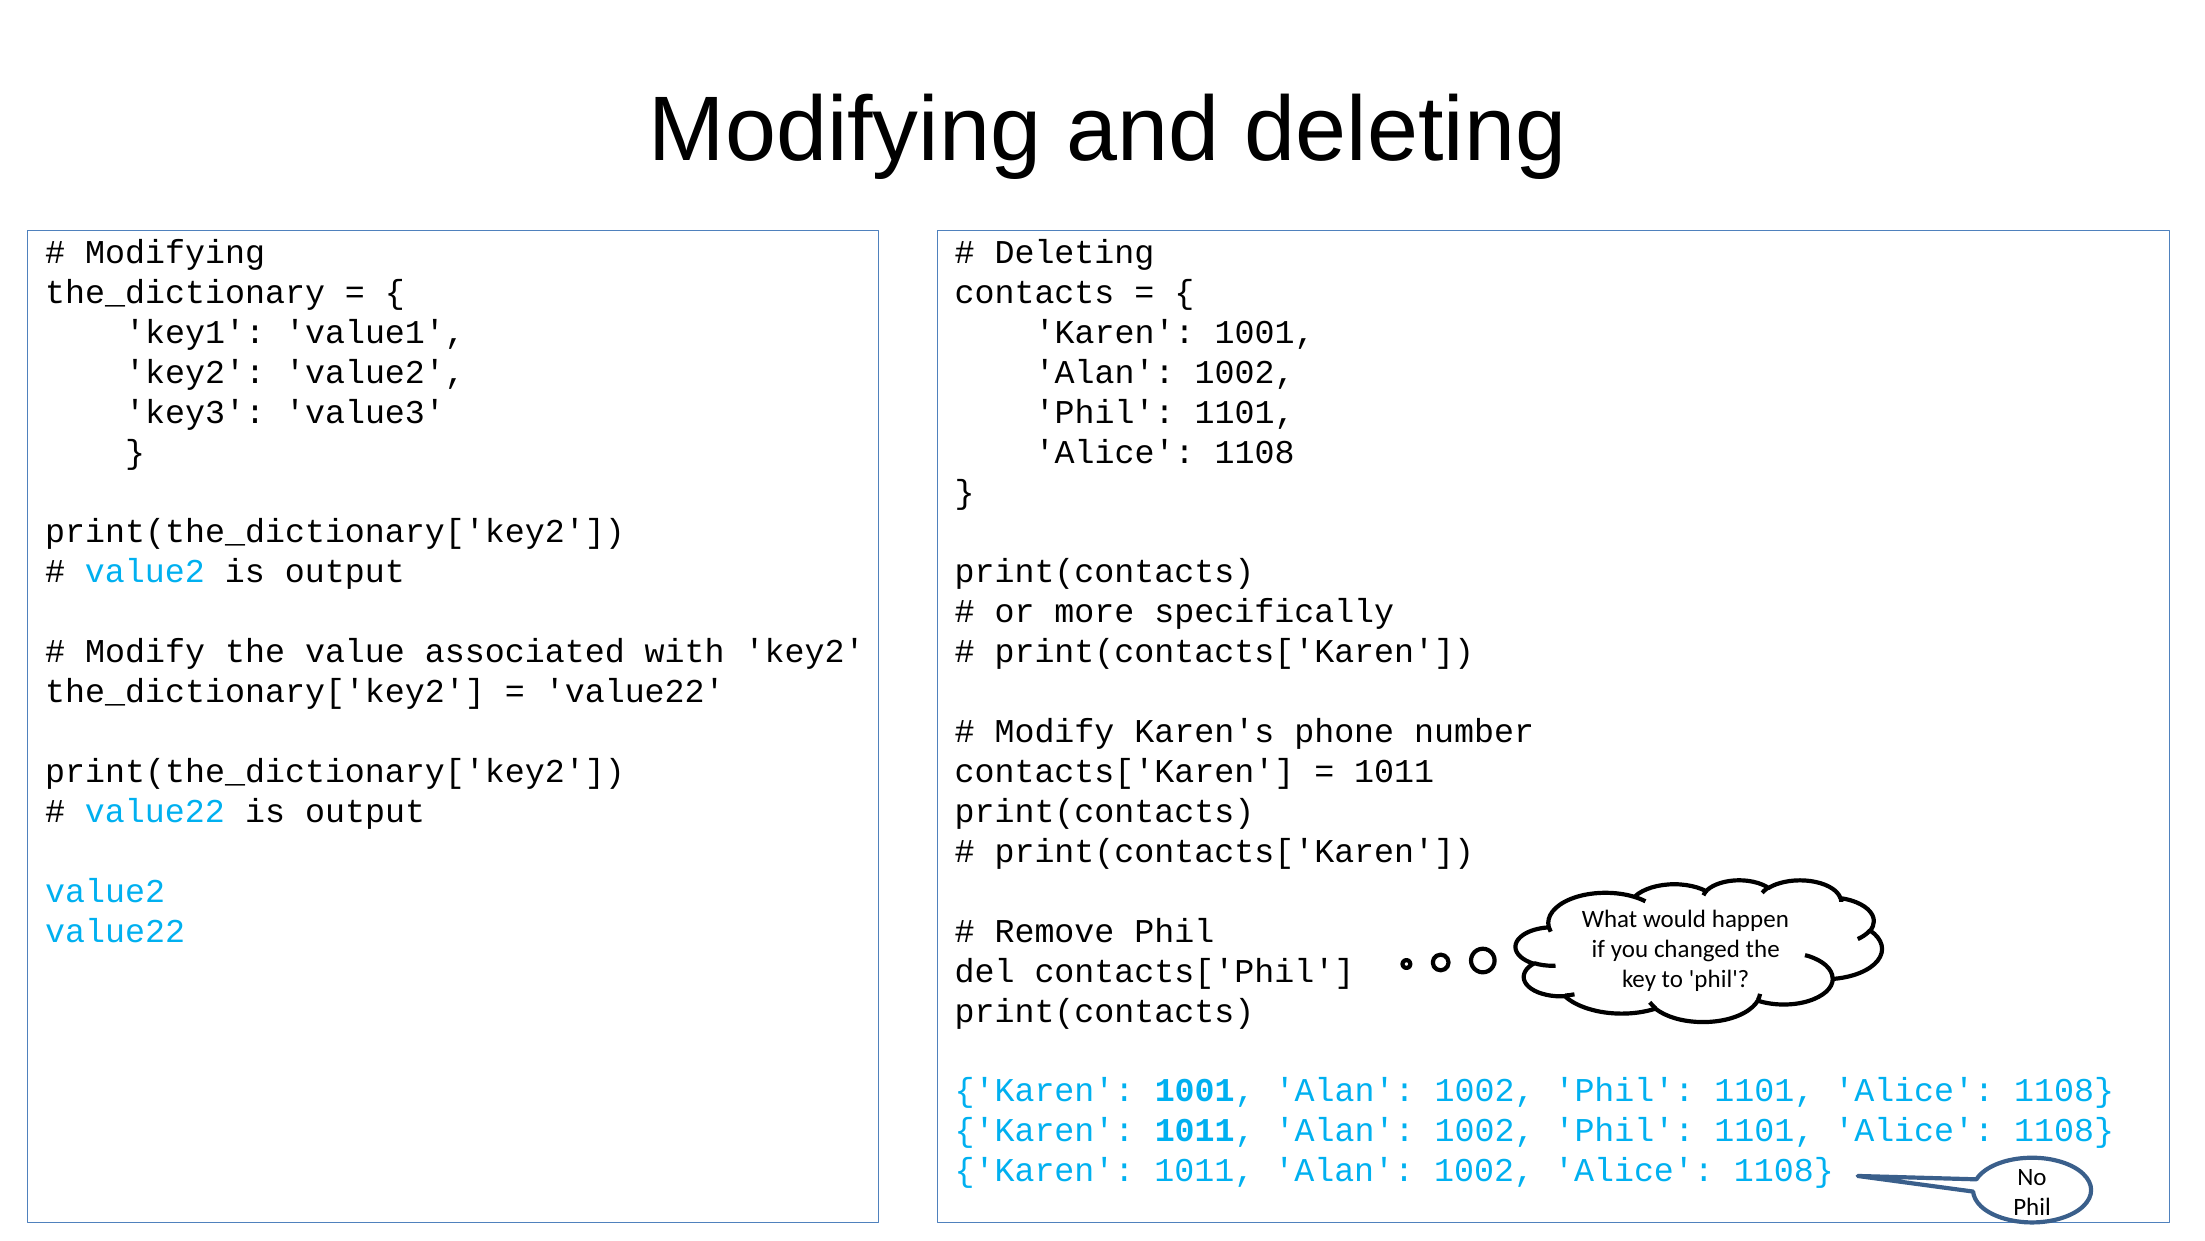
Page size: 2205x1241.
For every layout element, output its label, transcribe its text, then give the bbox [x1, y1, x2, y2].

title Modifying and deleting [116, 64, 2101, 183]
text_box What would happen if you changed the key to 'phil'? [1513, 878, 1885, 1025]
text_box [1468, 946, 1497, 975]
text_box # Deleting contacts = { 'Karen': 1001, 'Alan': 1002, 'Phil': 1101, 'Alice': 1108 } print(contacts) # or more specifically # print(contacts['Karen']) # Modify Karen's phone number contacts['Karen'] = 1011 print(contacts) # print(contacts['Karen']) # Remove Phil del contacts['Phil'] print(contacts) {'Karen': 1001, 'Alan': 1002, 'Phil': 1101, 'Alice': 1108} {'Karen': 1011, 'Alan': 1002, 'Phil': 1101, 'Alice': 1108} {'Karen': 1011, 'Alan': 1002, 'Alice': 1108} [936, 230, 2170, 1223]
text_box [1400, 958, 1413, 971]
text_box No Phil [1855, 1155, 2094, 1225]
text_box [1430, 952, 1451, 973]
list # Modifying the_dictionary = { 'key1': 'value1', 'key2': 'value2', 'key3': 'value3' } print(the_dictionary['key2']) # value2 is output # Modify the value associated with 'key2' the_dictionary['key2'] = 'value22' print(the_dictionary['key2']) # value22 is output value2 value22 [27, 230, 878, 1223]
